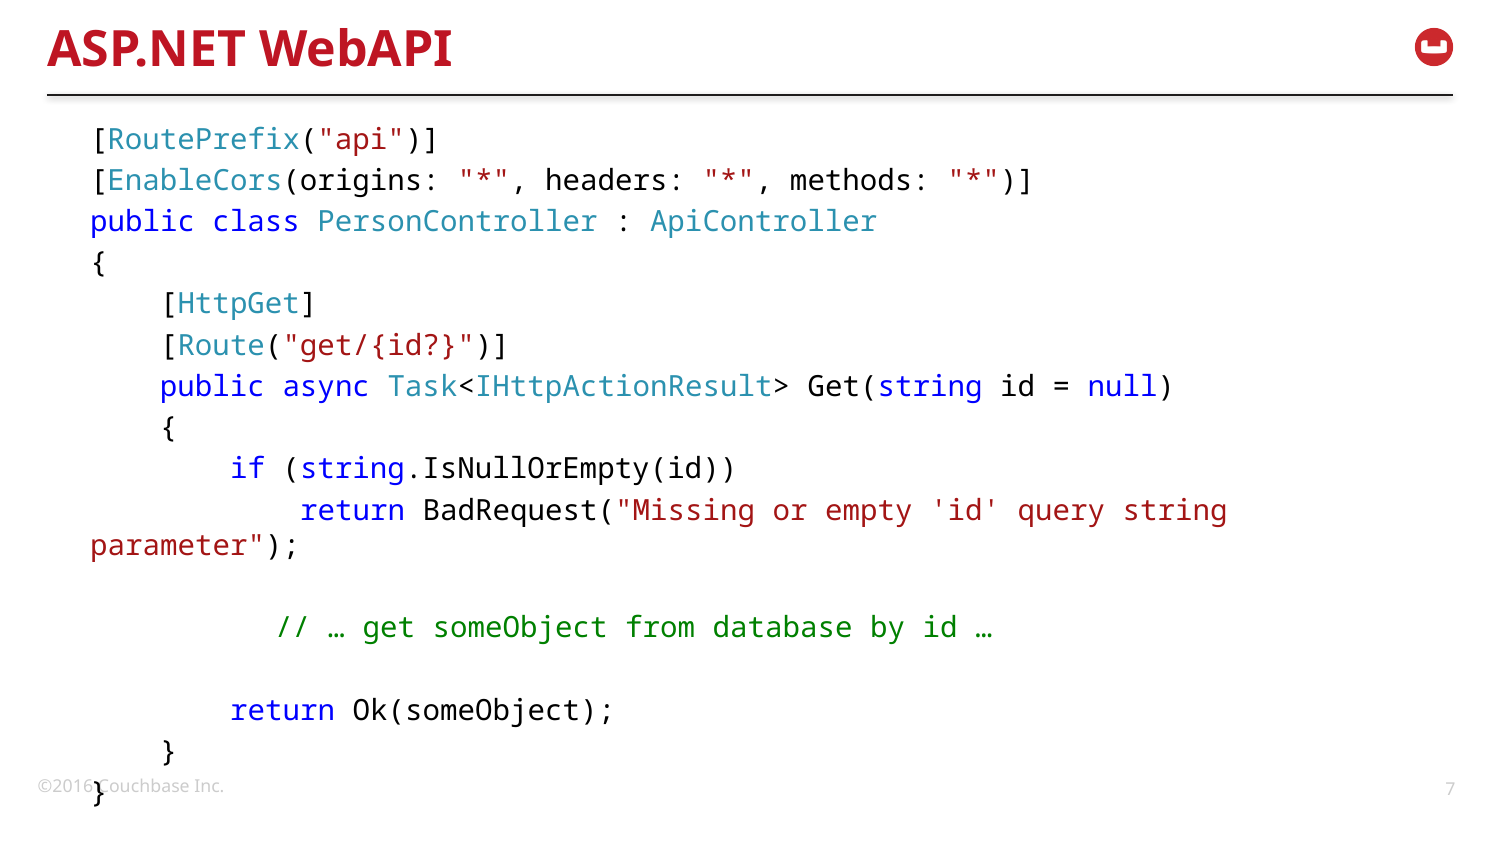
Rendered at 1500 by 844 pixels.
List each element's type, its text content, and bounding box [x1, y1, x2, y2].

title ASP.NET WebAPI [32, 7, 1345, 96]
picture [1414, 27, 1454, 67]
list [RoutePrefix("api")] [EnableCors(origins: "*", headers: "*", methods: "*")] public class PersonController : ApiController { [HttpGet] [Route("get/{id?}")] public async Task<IHttpActionResult> Get(string id = null) { if (string.IsNullOrEmpty(id)) return BadRequest("Missing or empty 'id' query string parameter"); // … get someObject from database by id … return Ok(someObject); } } [75, 112, 1389, 670]
